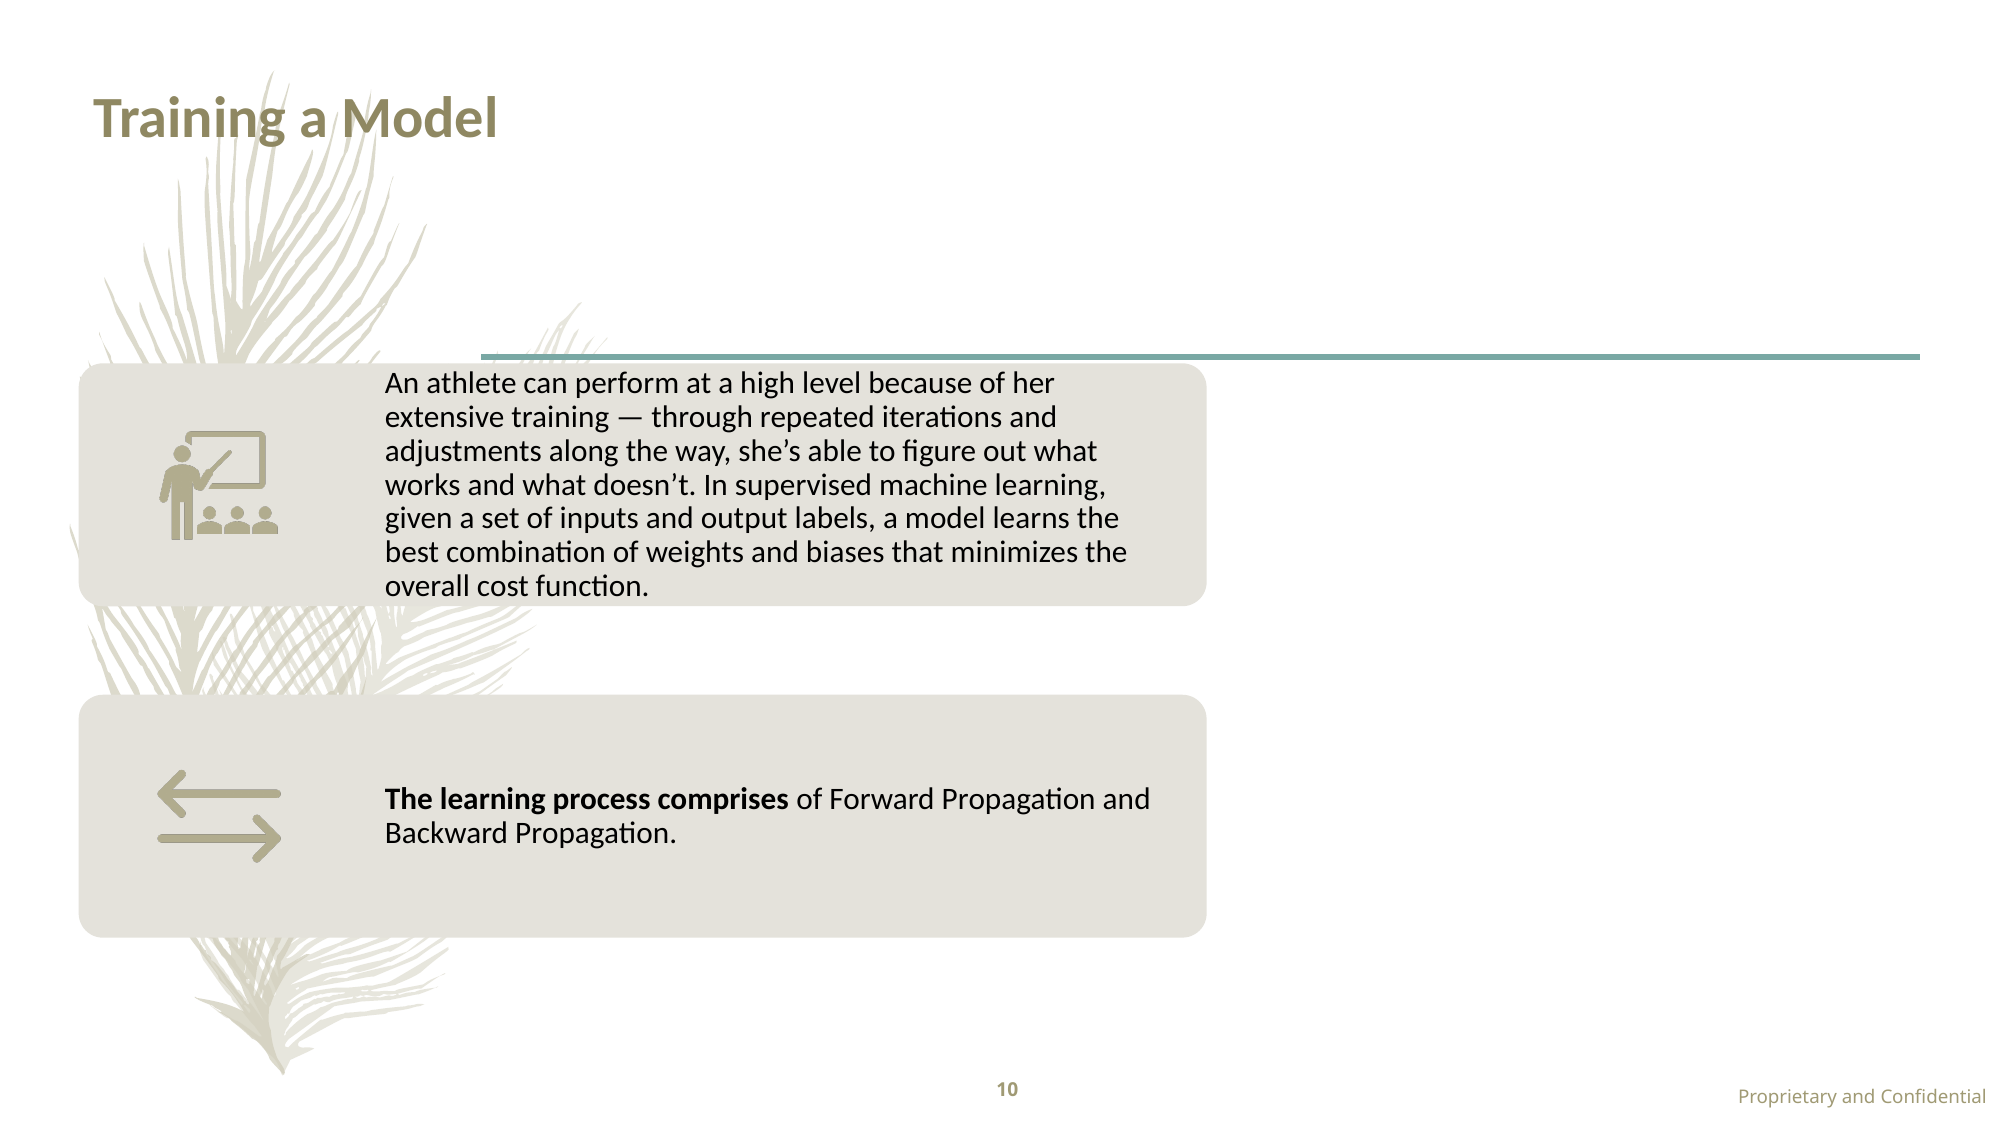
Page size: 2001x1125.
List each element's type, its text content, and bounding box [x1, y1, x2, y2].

slide_number 10 [948, 1069, 1039, 1112]
title Training a Model [78, 15, 1922, 159]
footer Proprietary and Confidential [1699, 1075, 2000, 1118]
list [78, 231, 1207, 1042]
